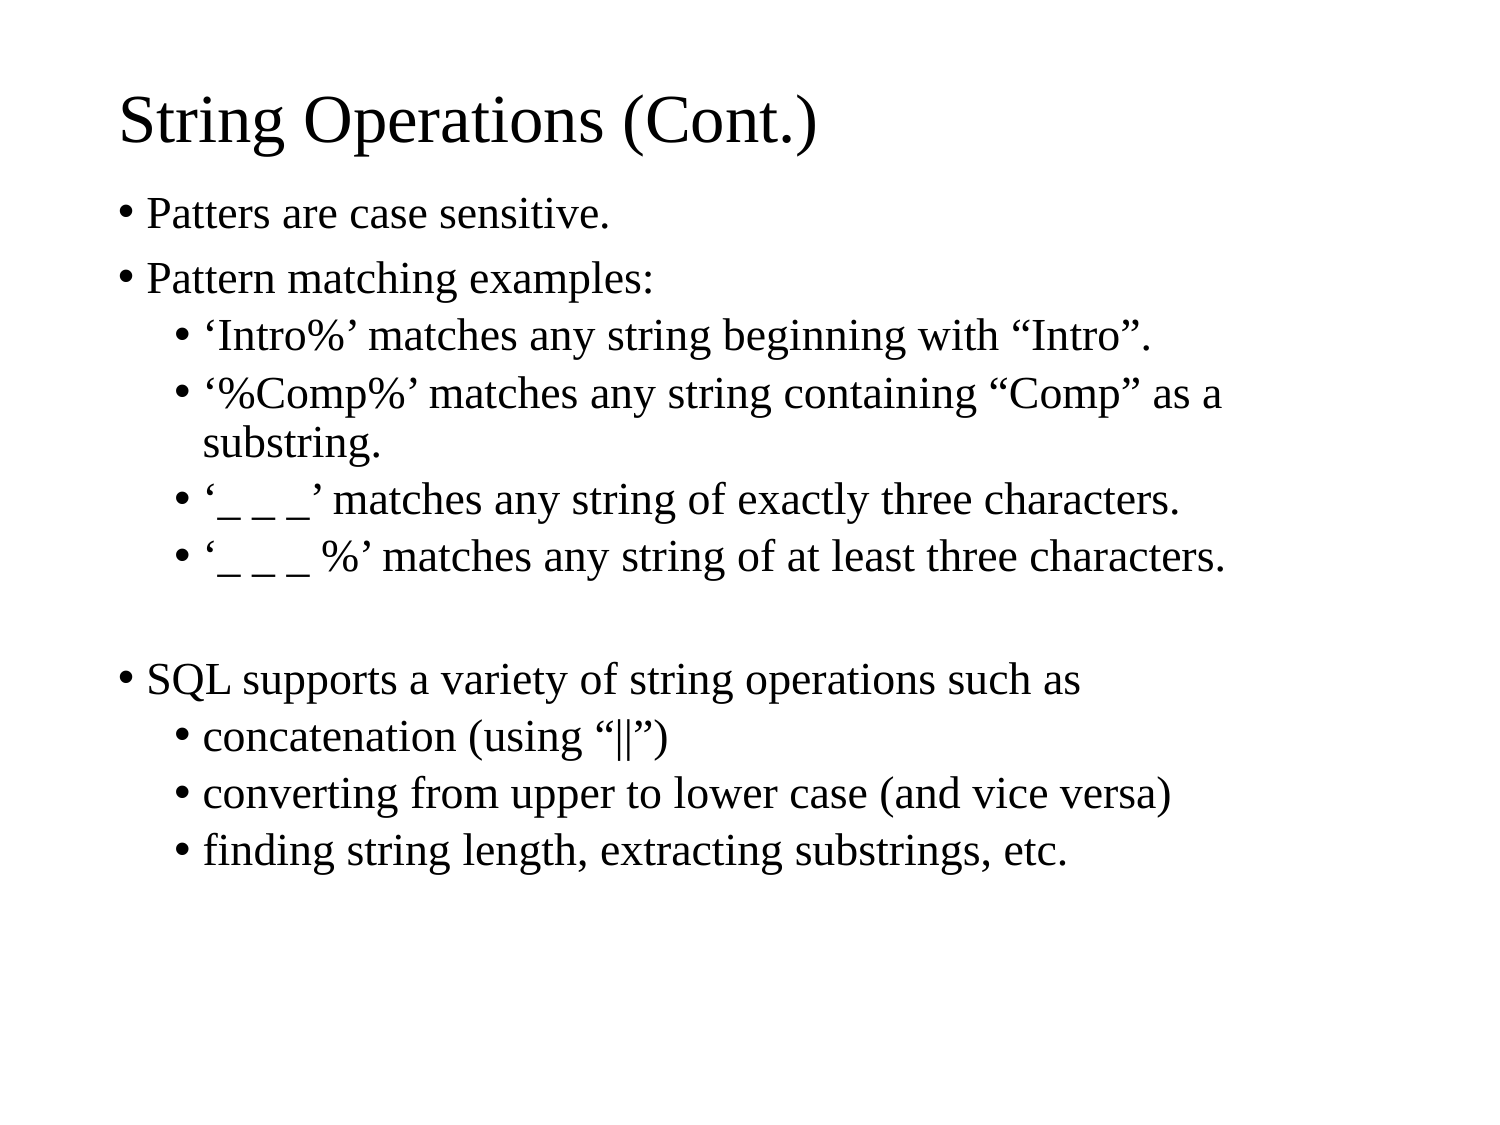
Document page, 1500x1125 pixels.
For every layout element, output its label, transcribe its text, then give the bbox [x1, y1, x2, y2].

title String Operations (Cont.) [103, 59, 1397, 181]
list Patters are case sensitive. Pattern matching examples: ‘Intro%’ matches any string beginning with “Intro”. ‘%Comp%’ matches any string containing “Comp” as a substring. ‘_ _ _’ matches any string of exactly three characters. ‘_ _ _ %’ matches any string of at least three characters. SQL supports a variety of string operations such as concatenation (using “||”) converting from upper to lower case (and vice versa) finding string length, extracting substrings, etc. [103, 181, 1409, 1032]
